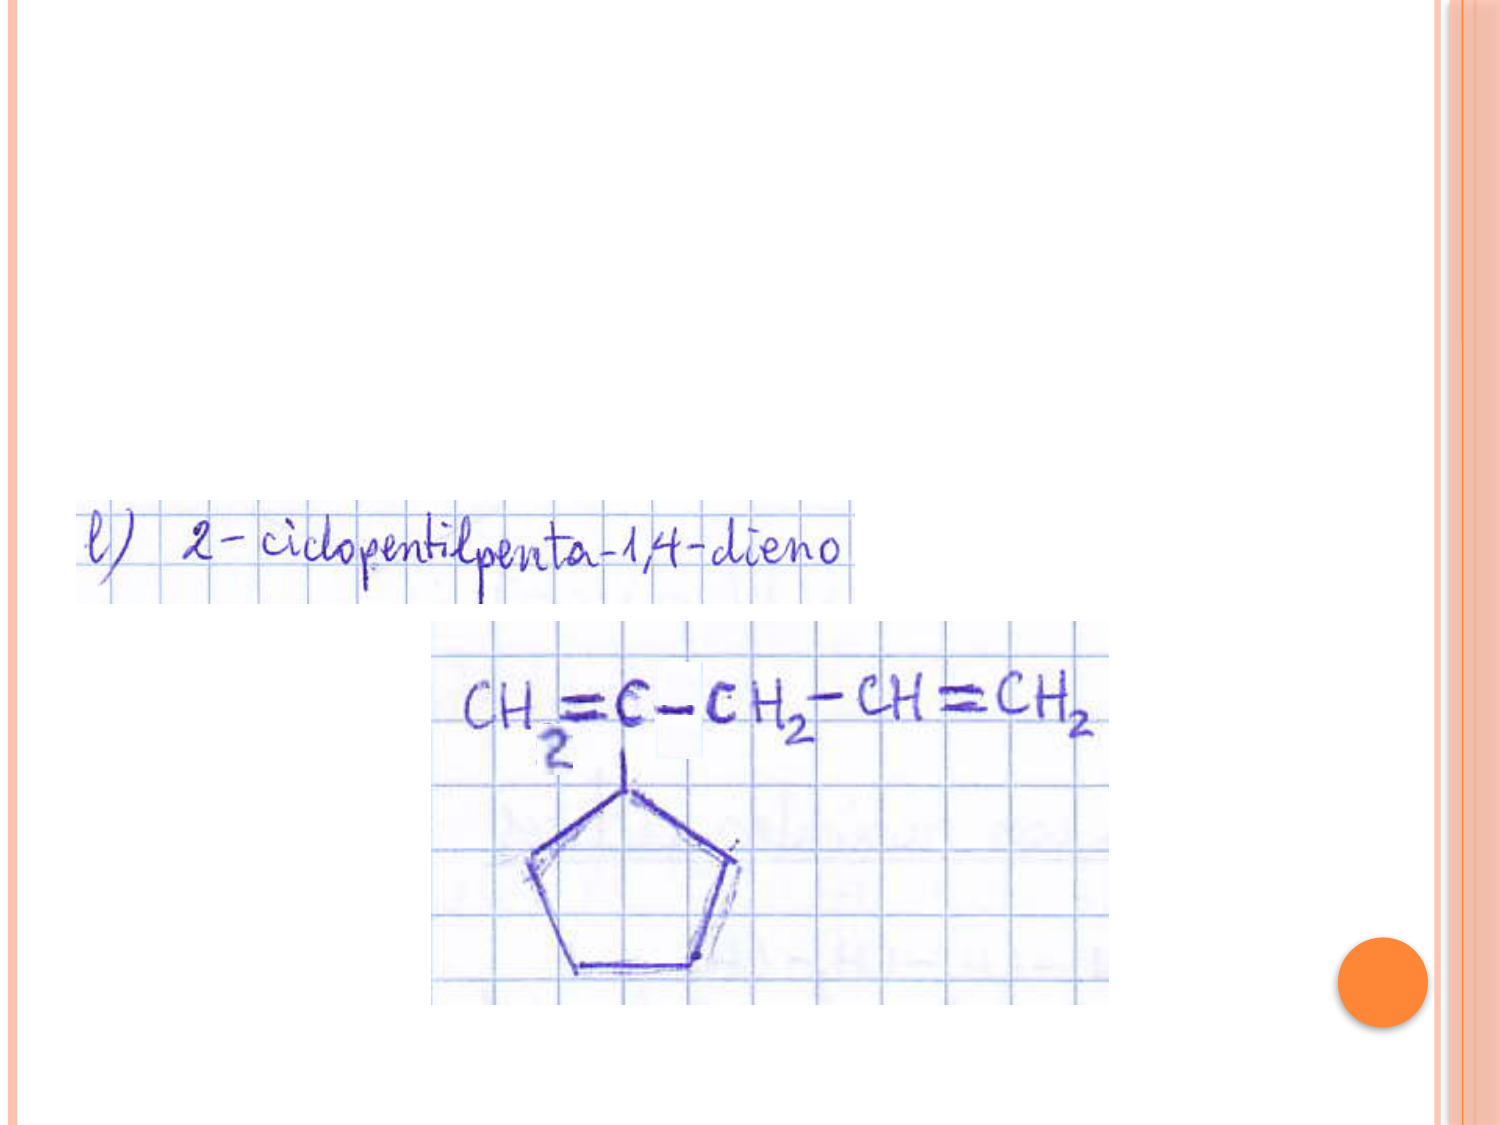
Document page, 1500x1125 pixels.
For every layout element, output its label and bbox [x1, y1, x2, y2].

picture [430, 621, 1110, 1006]
picture [76, 499, 856, 604]
